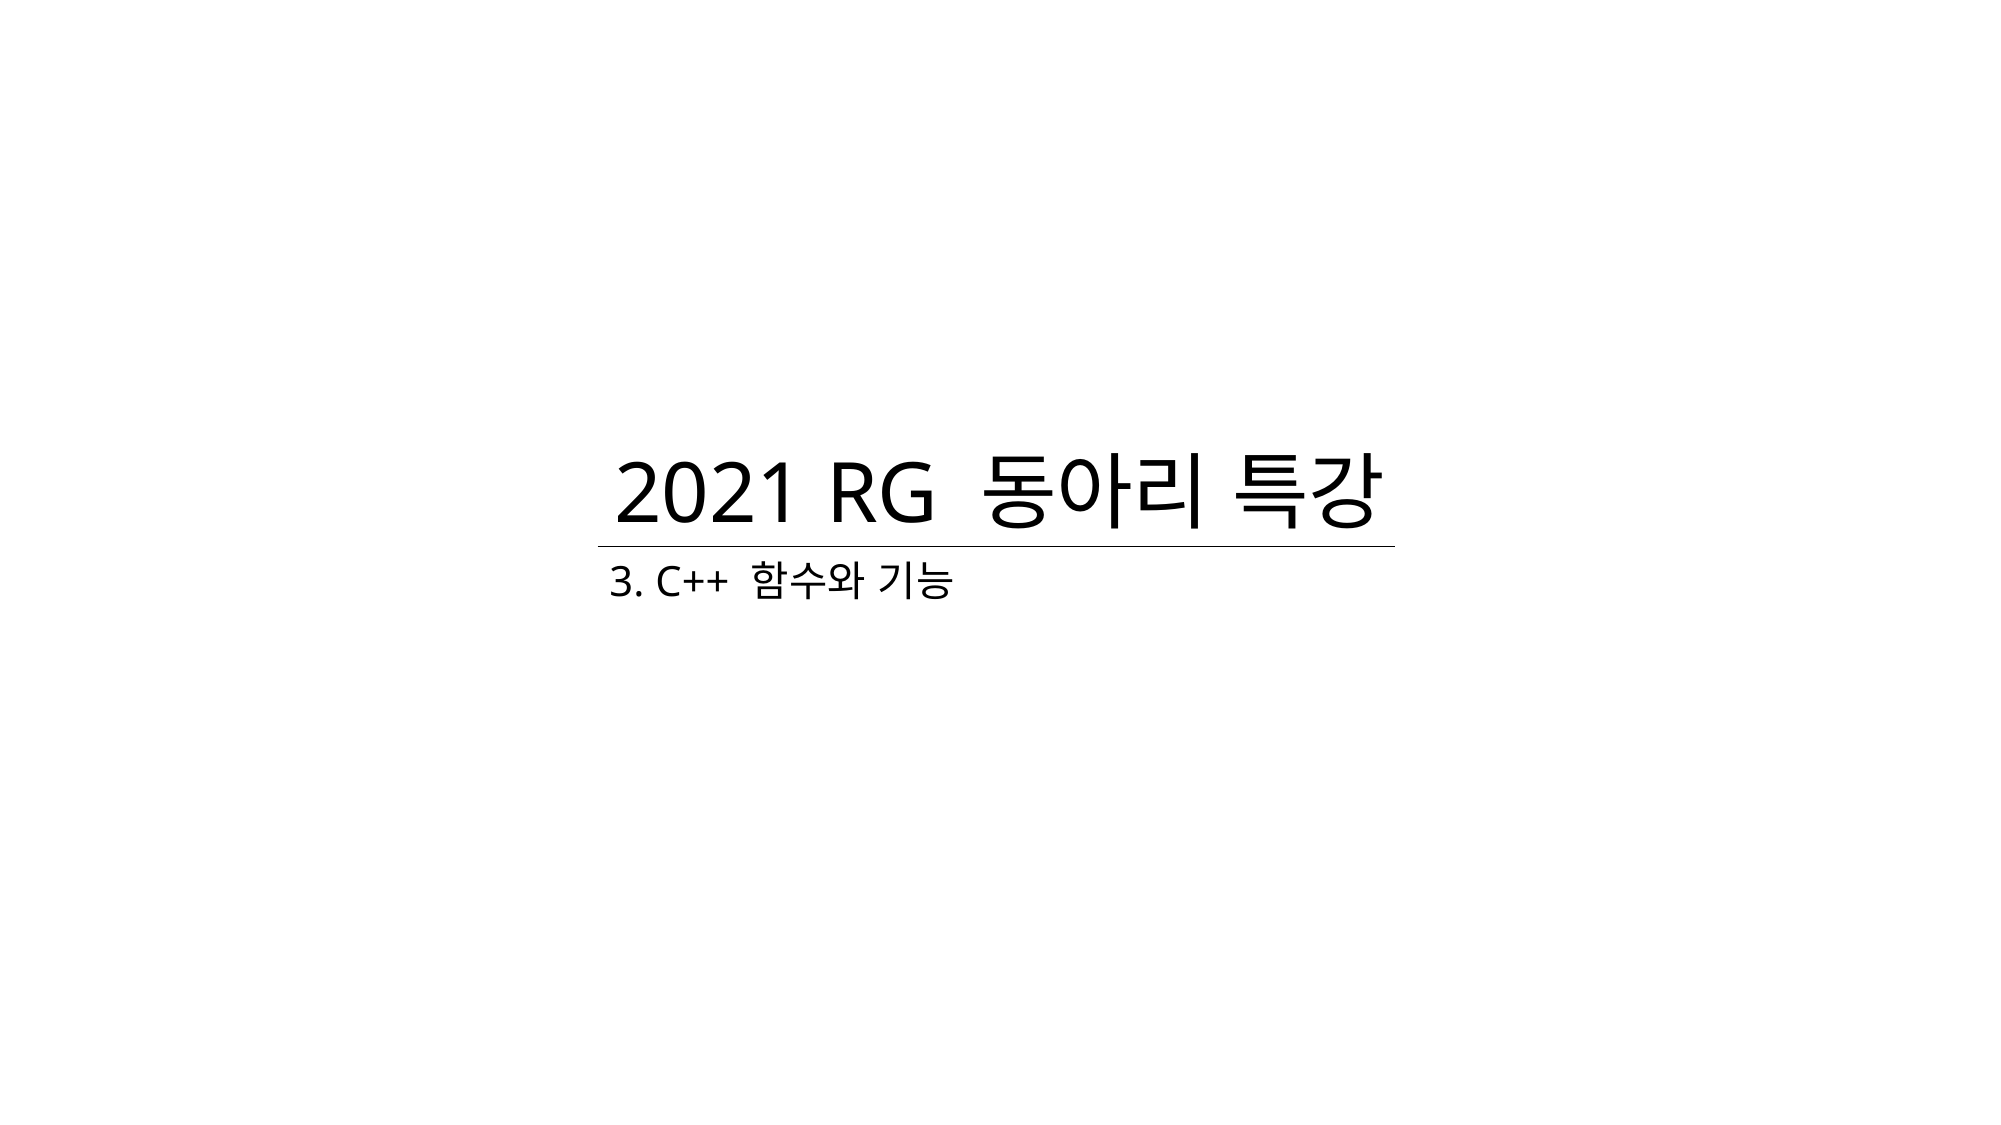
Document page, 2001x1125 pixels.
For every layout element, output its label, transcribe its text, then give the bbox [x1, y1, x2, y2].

text_box 3. C++ 함수와 기능 [594, 547, 970, 613]
text_box 2021 RG 동아리 특강 [599, 431, 1401, 546]
